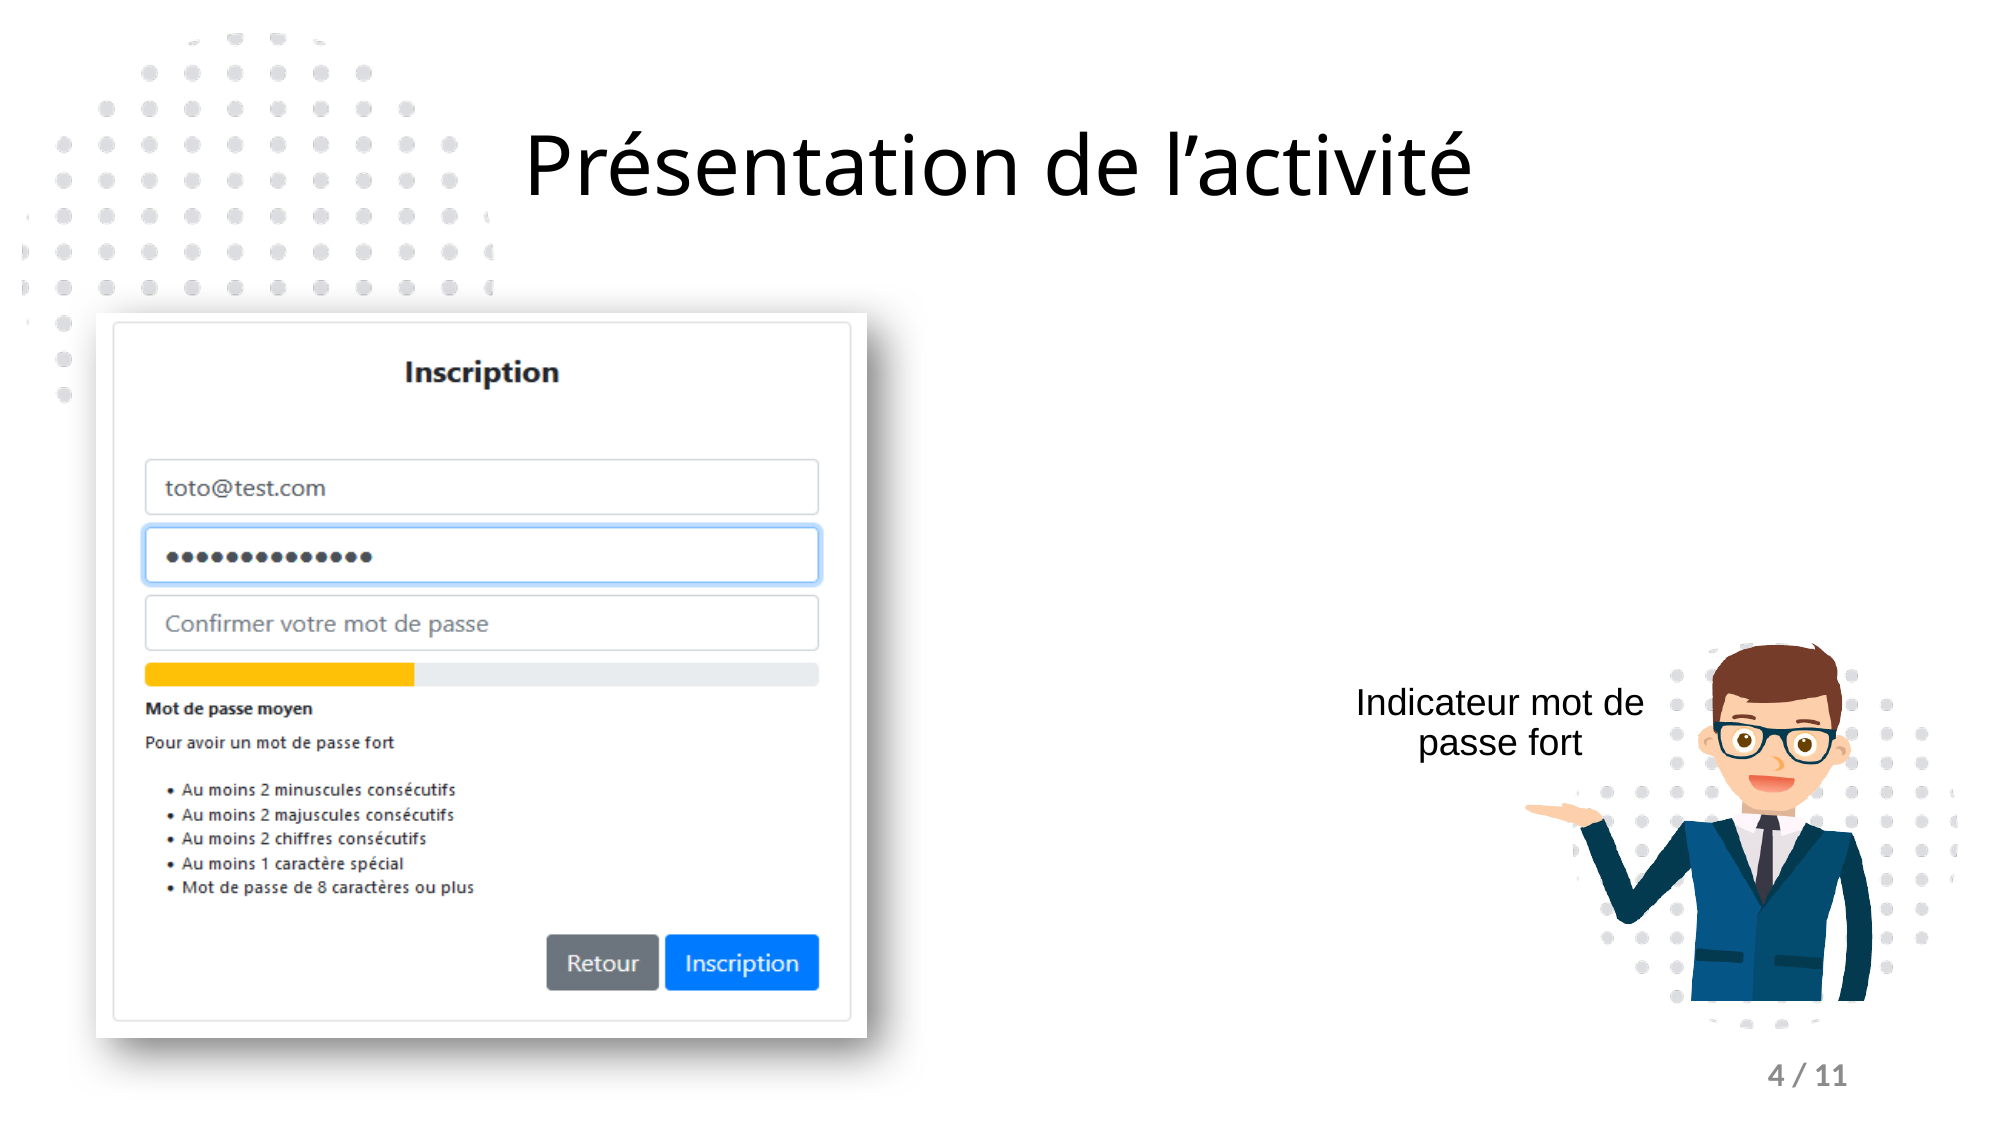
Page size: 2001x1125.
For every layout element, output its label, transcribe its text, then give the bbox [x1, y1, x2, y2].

picture [21, 32, 867, 1038]
picture [1398, 642, 1999, 1031]
text_box Indicateur mot de passe fort [1338, 675, 1398, 772]
slide_number 4 / 11 [1412, 1042, 1863, 1103]
title Présentation de l’activité [494, 59, 1863, 278]
